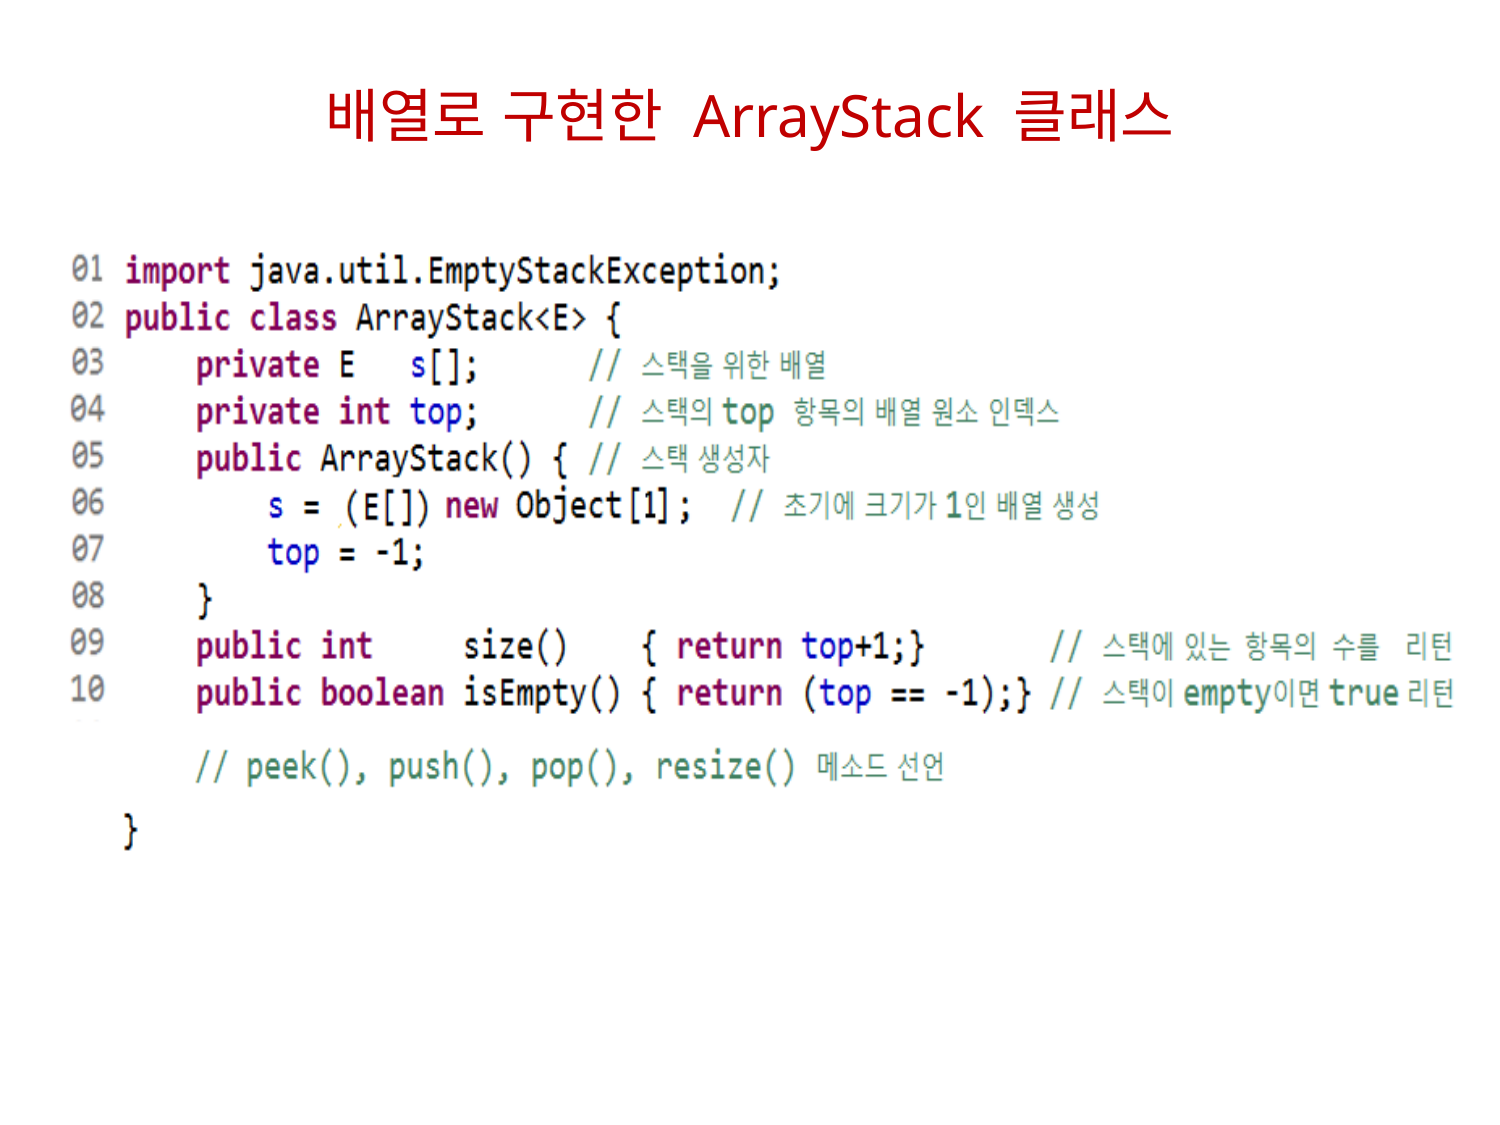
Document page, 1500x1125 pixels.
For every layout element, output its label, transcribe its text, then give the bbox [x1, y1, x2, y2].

picture [65, 241, 1463, 873]
title 배열로 구현한 ArrayStack 클래스 [103, 77, 1397, 160]
